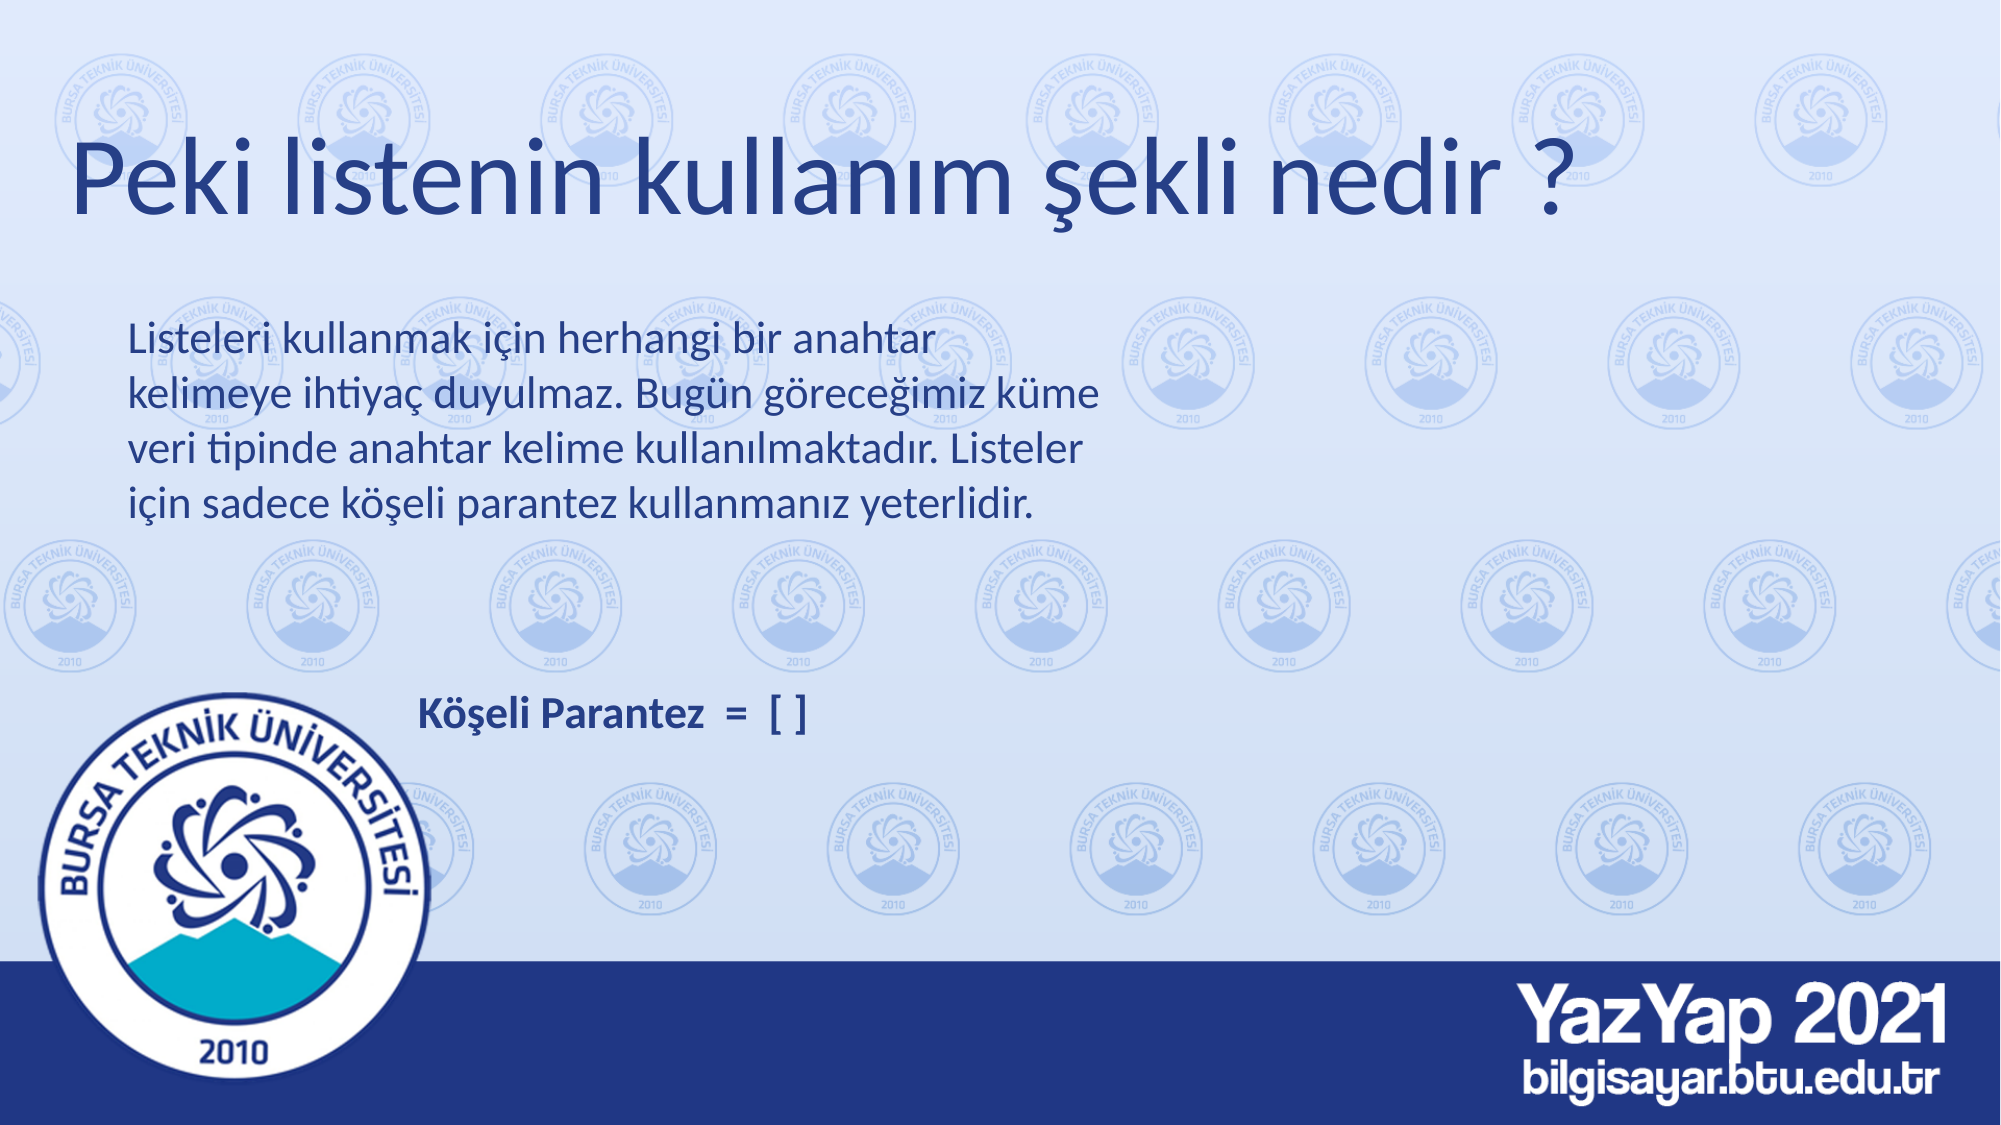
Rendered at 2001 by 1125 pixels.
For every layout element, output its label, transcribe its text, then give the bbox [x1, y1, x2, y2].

text_box Listeleri kullanmak için herhangi bir anahtar kelimeye ihtiyaç duyulmaz. Bugün göreceğimiz küme veri tipinde anahtar kelime kullanılmaktadır. Listeler için sadece köşeli parantez kullanmanız yeterlidir. [112, 292, 1125, 543]
title Peki listenin kullanım şekli nedir ? [54, 83, 1648, 246]
text_box Köşeli Parantez = [ ] [403, 667, 1415, 753]
picture [0, 0, 2001, 1125]
